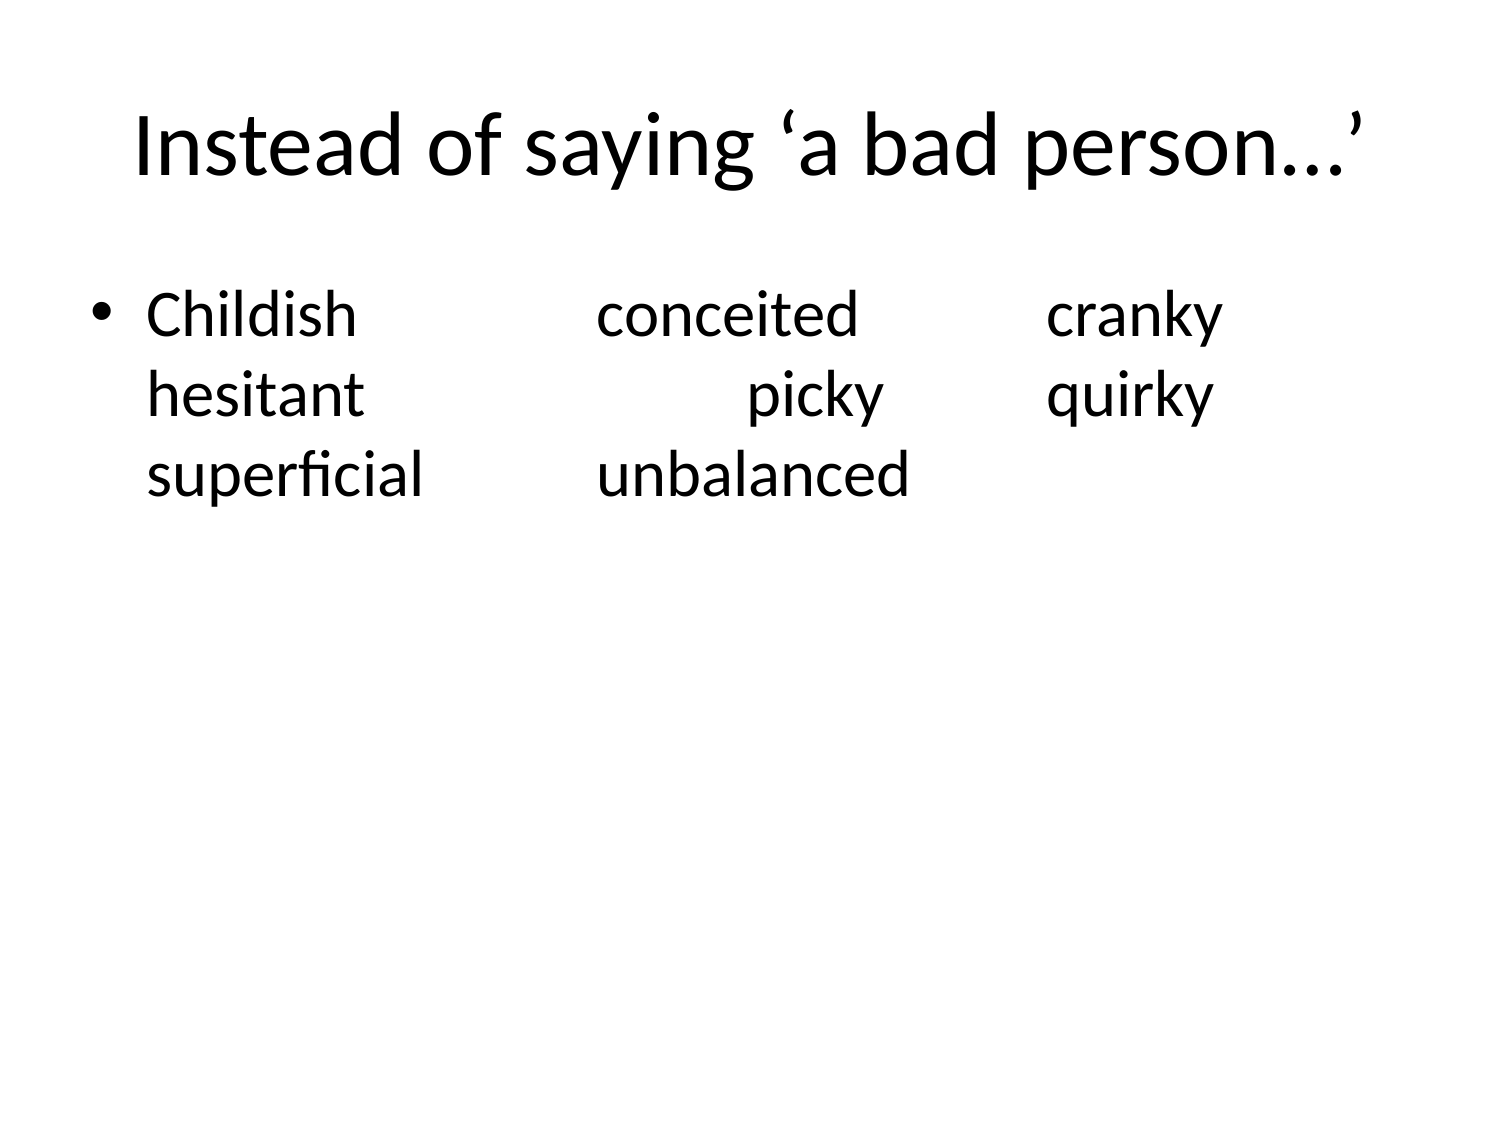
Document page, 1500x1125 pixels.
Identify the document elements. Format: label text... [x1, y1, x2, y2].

title Instead of saying ‘a bad person…’ [75, 45, 1425, 233]
list Childish conceited cranky hesitant picky quirky superficial unbalanced [75, 262, 1425, 1005]
